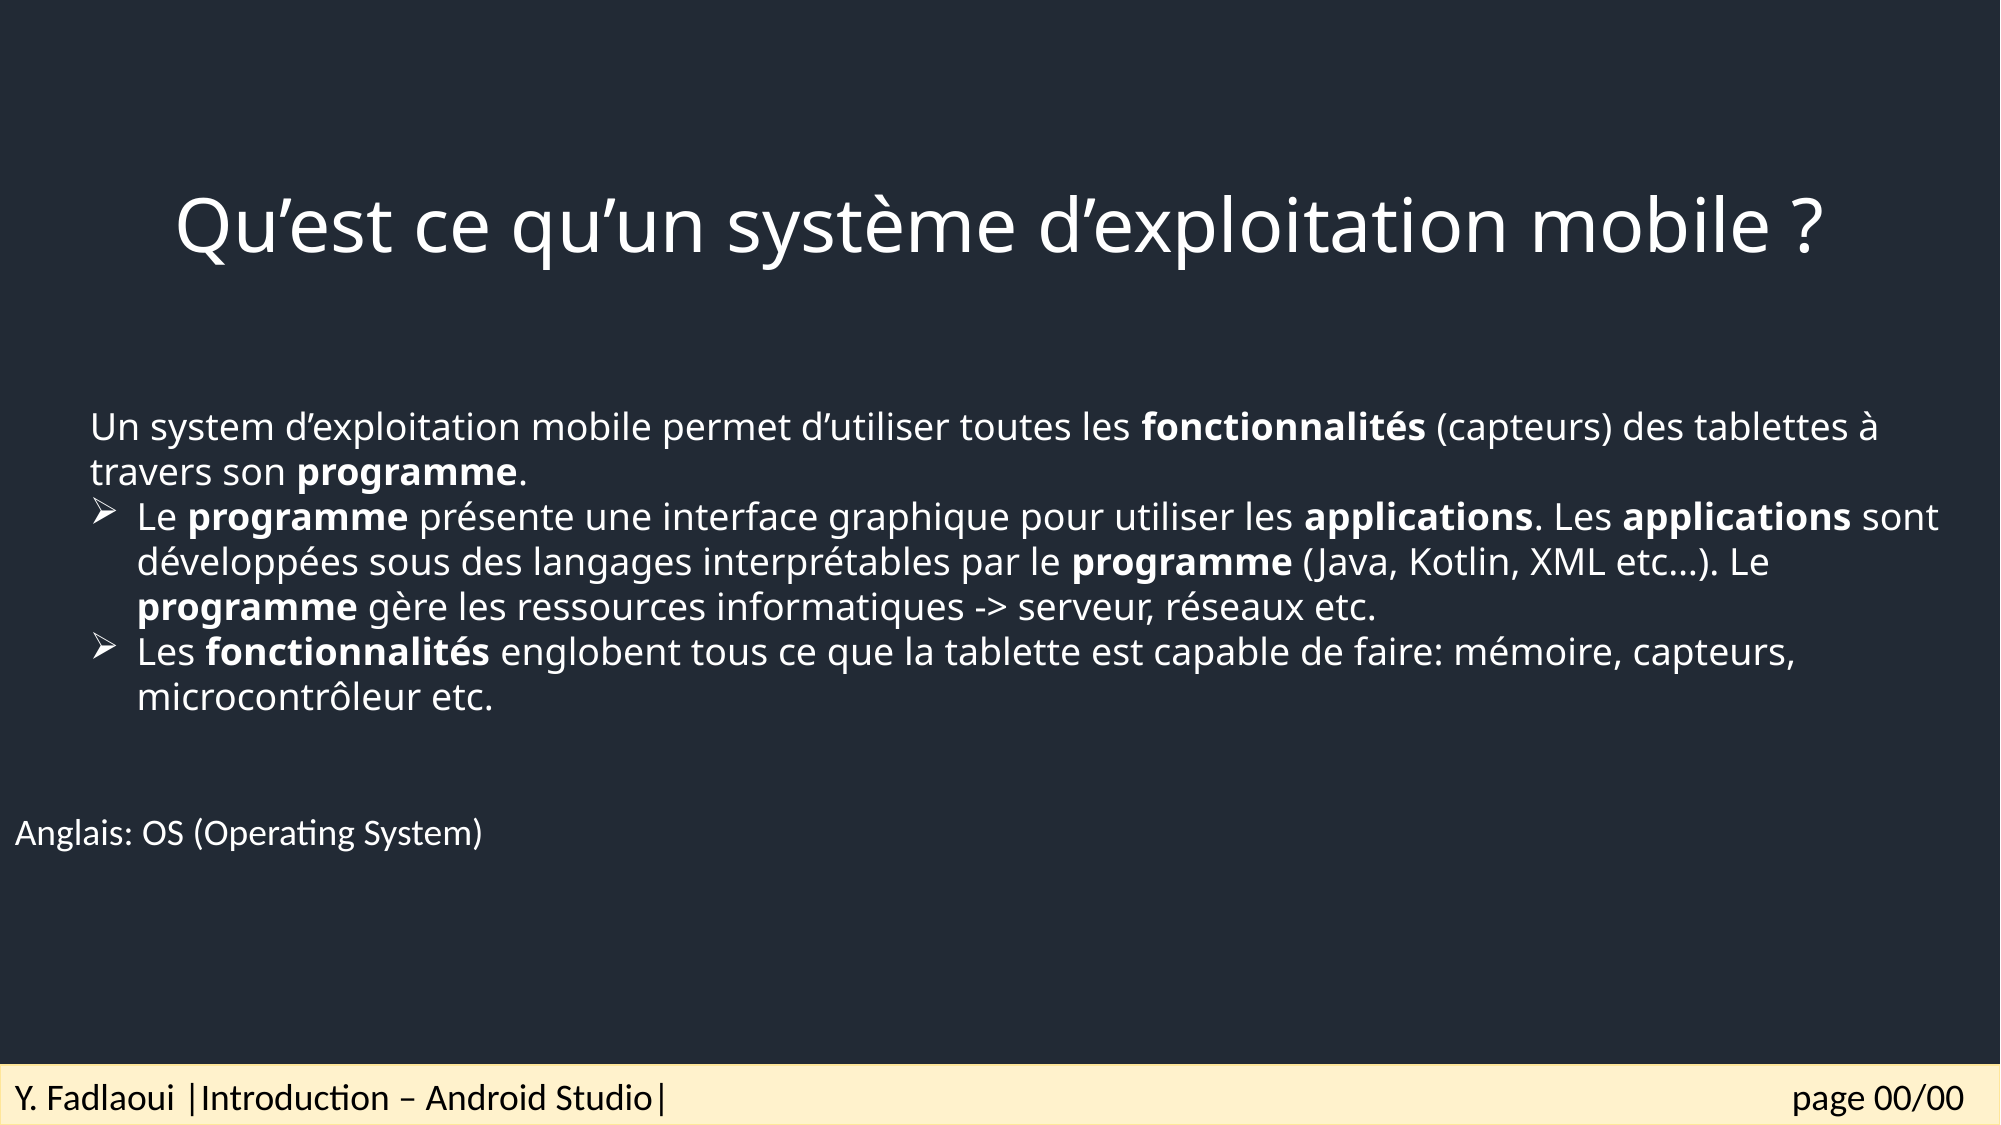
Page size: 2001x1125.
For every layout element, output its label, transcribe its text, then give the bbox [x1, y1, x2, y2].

text_box Un system d’exploitation mobile permet d’utiliser toutes les fonctionnalités (capteurs) des tablettes à travers son programme. Le programme présente une interface graphique pour utiliser les applications. Les applications sont développées sous des langages interprétables par le programme (Java, Kotlin, XML etc…). Le programme gère les ressources informatiques -> serveur, réseaux etc. Les fonctionnalités englobent tous ce que la tablette est capable de faire: mémoire, capteurs, microcontrôleur etc. Anglais: OS (Operating System) [0, 395, 2000, 861]
text_box Y. Fadlaoui |Introduction – Android Studio| page 00/00 [0, 1064, 2000, 1125]
title Qu’est ce qu’un système d’exploitation mobile ? [137, 119, 1863, 337]
